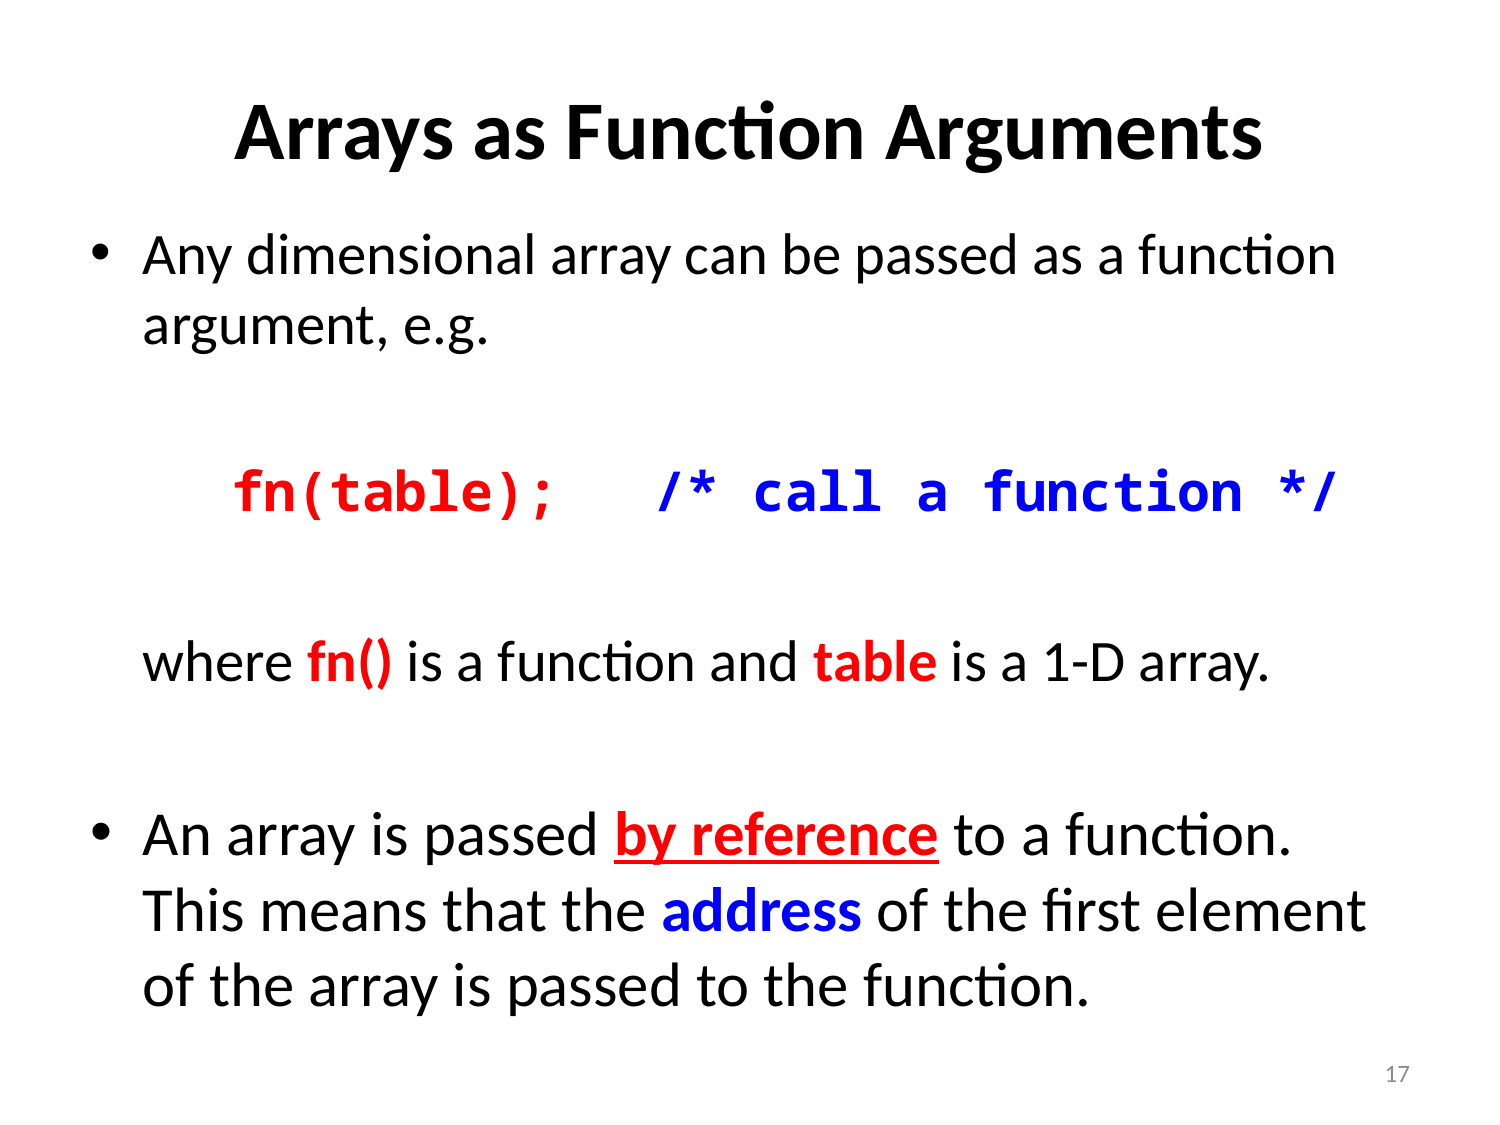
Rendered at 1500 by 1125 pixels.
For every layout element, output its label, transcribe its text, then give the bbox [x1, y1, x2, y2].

slide_number 17 [1074, 1042, 1425, 1103]
title Arrays as Function Arguments [75, 45, 1425, 208]
list Any dimensional array can be passed as a function argument, e.g. fn(table); /* call a function */ where fn() is a function and table is a 1-D array. An array is passed by reference to a function. This means that the address of the first element of the array is passed to the function. [75, 208, 1425, 1035]
